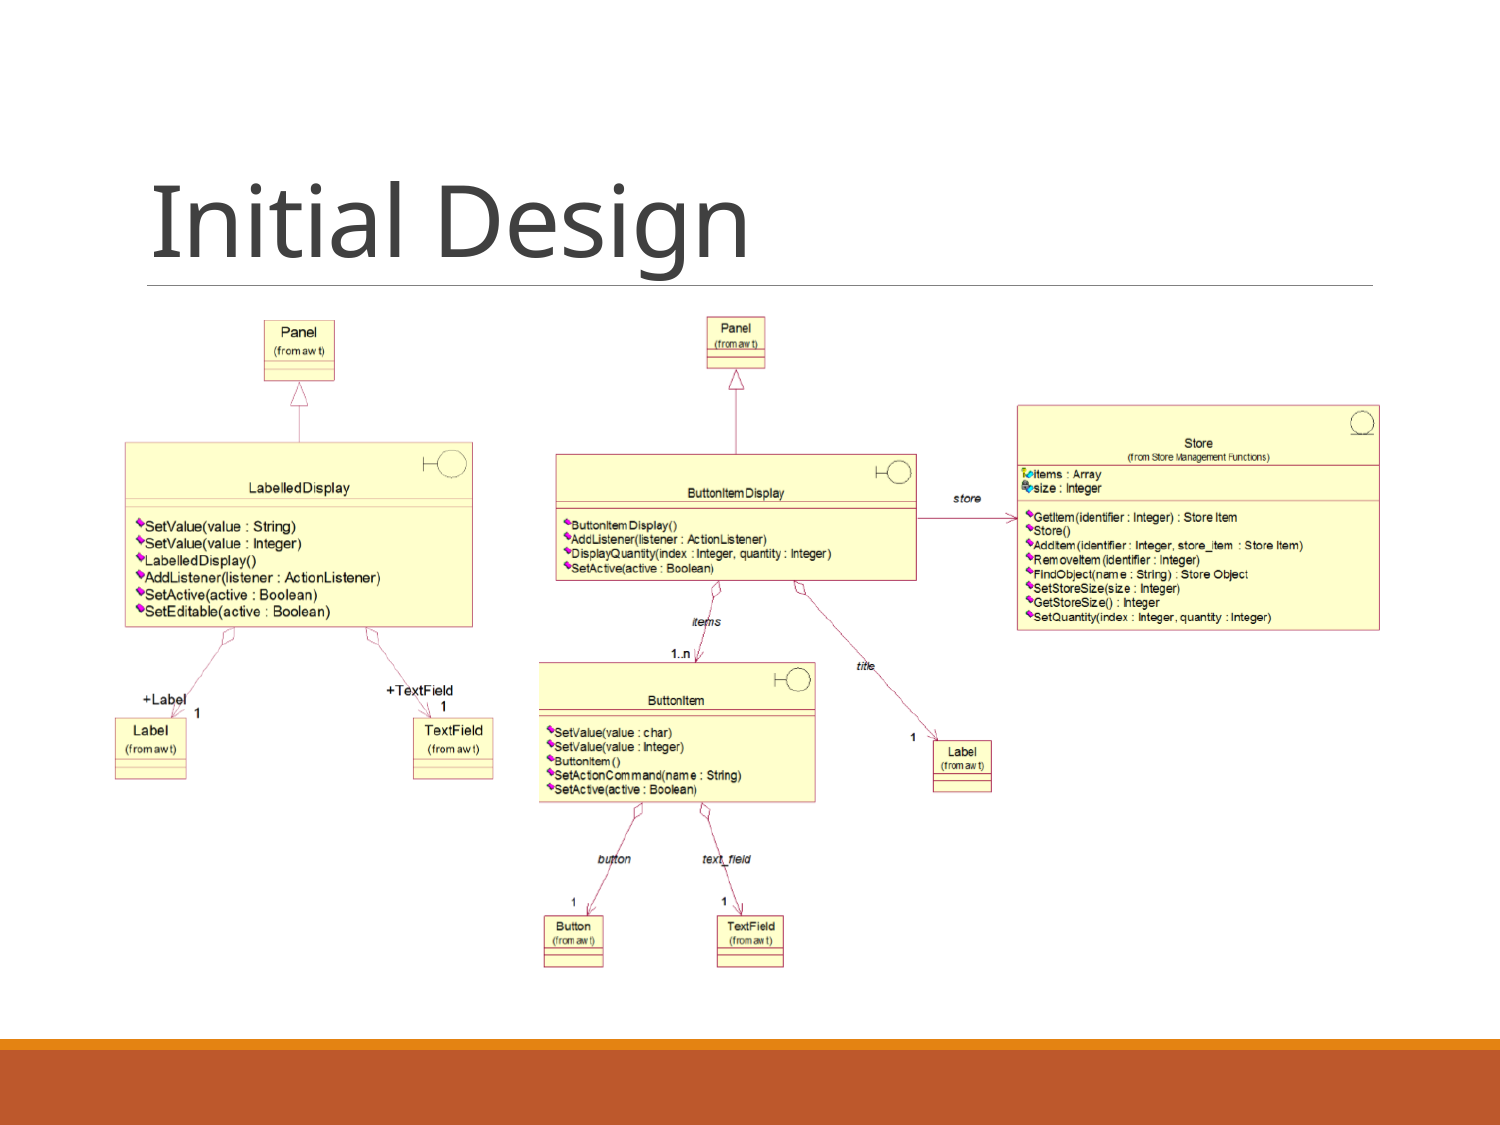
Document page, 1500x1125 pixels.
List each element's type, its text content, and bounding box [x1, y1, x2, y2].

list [539, 312, 1385, 975]
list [106, 312, 508, 791]
title Initial Design [135, 47, 1373, 285]
